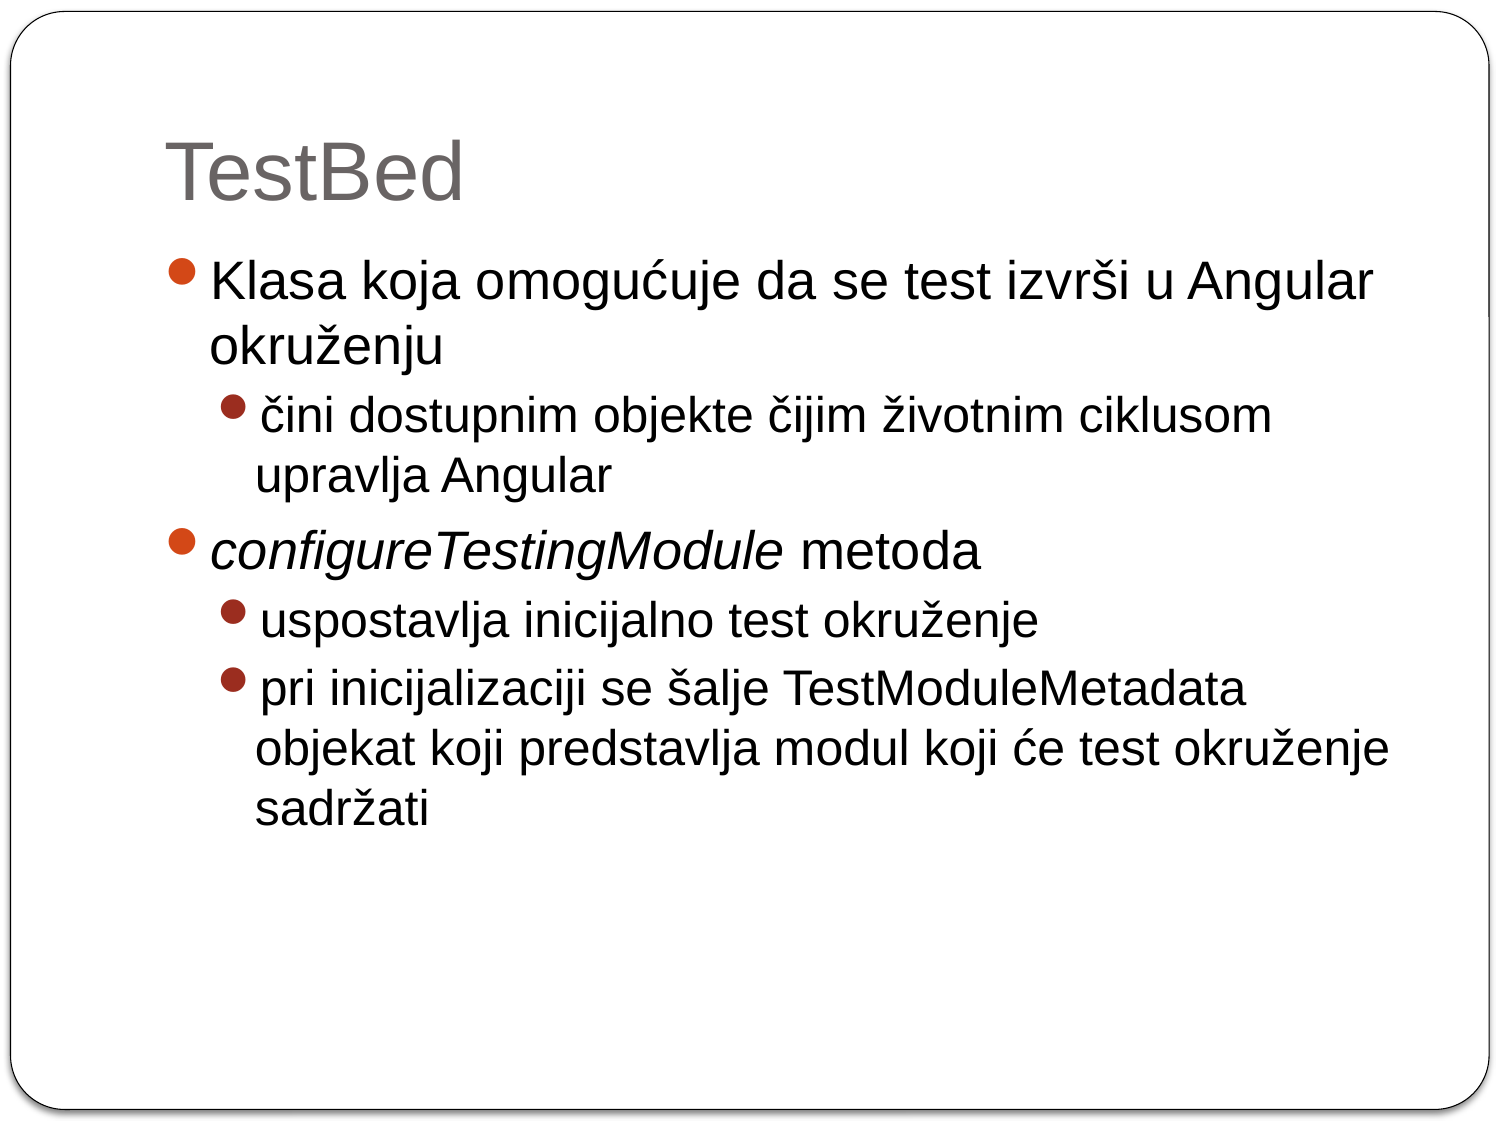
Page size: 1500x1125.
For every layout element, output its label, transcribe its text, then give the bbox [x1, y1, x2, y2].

list Klasa koja omogućuje da se test izvrši u Angular okruženju čini dostupnim objekte čijim životnim ciklusom upravlja Angular configureTestingModule metoda uspostavlja inicijalno test okruženje pri inicijalizaciji se šalje TestModuleMetadata objekat koji predstavlja modul koji će test okruženje sadržati [150, 237, 1425, 1075]
title TestBed [150, 45, 1425, 233]
